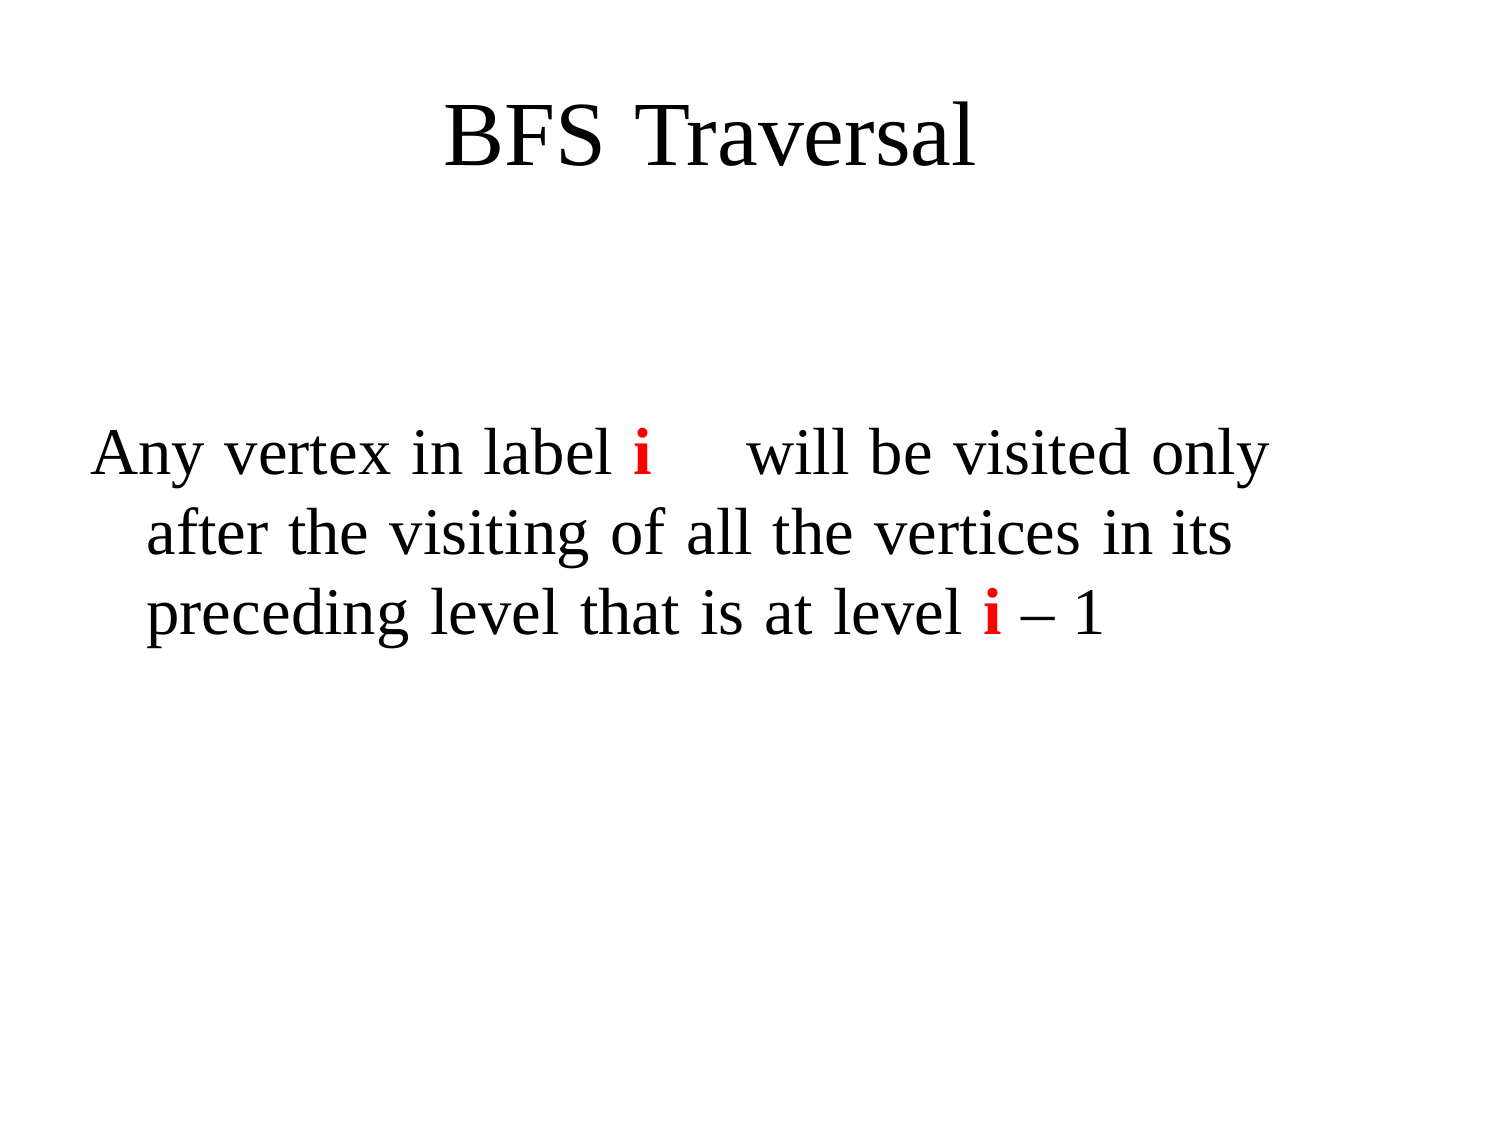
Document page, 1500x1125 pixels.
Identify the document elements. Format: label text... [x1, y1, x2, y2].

title BFS Traversal [220, 25, 1280, 262]
text_box Any vertex in label i will be visited only after the visiting of all the vertices in its preceding level that is at level i – 1 [87, 407, 1341, 648]
